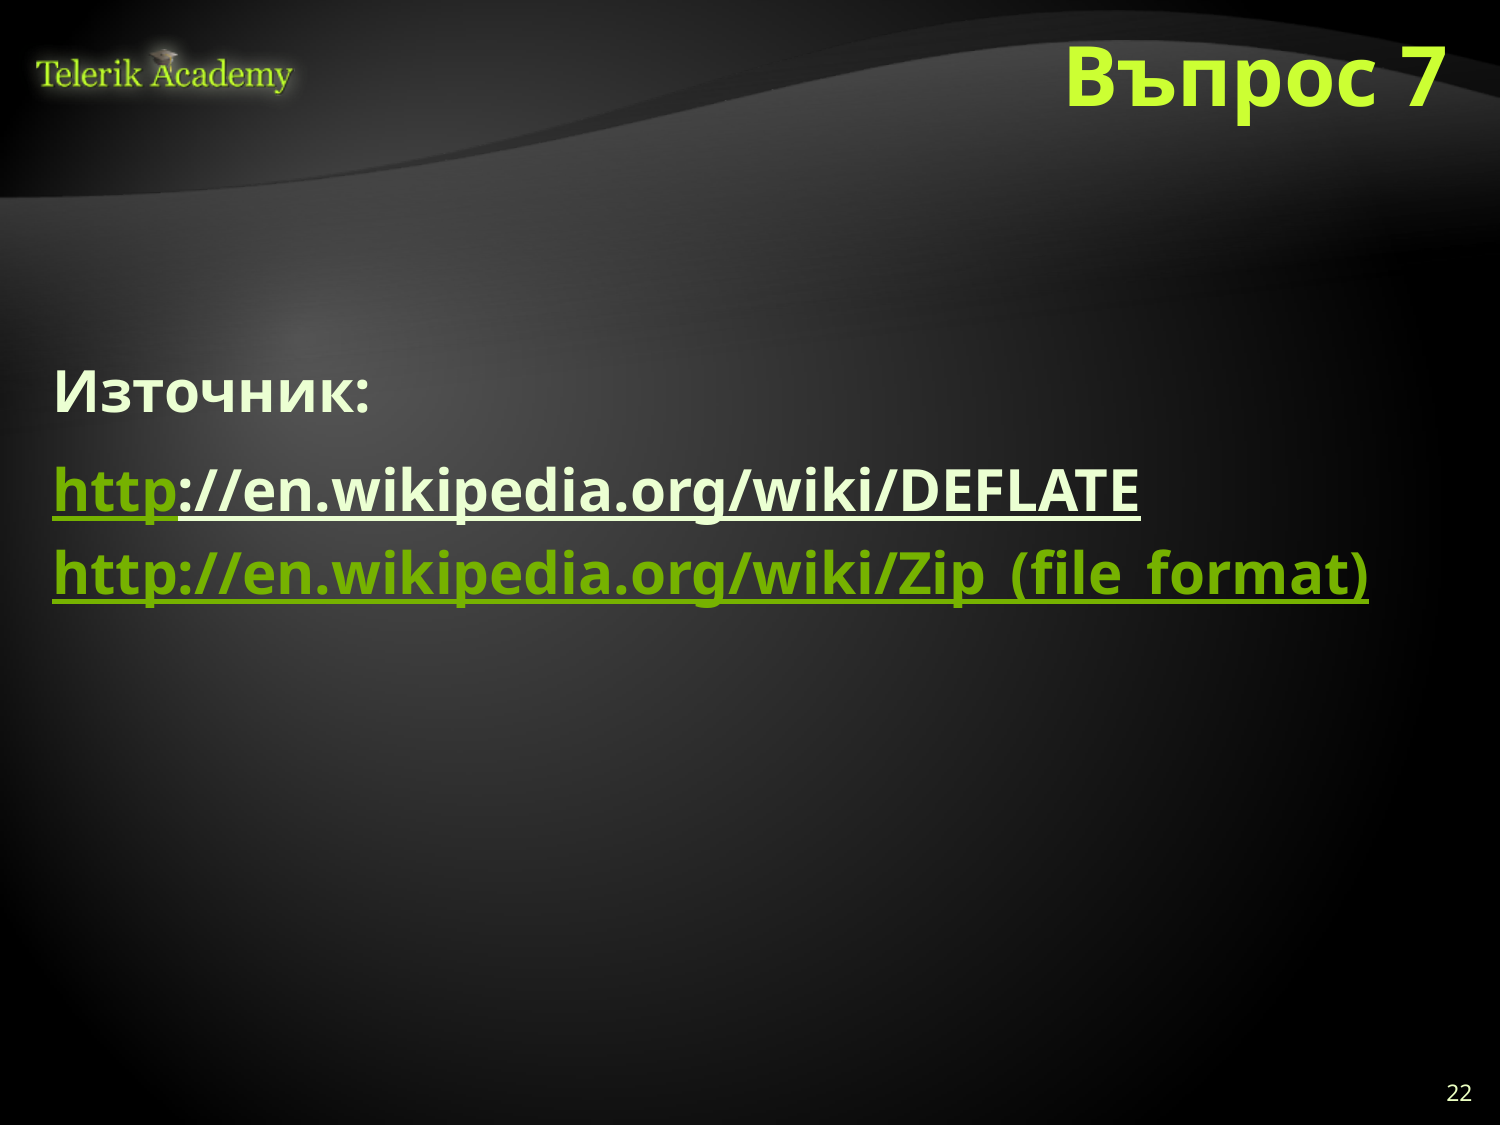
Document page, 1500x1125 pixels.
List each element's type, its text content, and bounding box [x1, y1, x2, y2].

picture [0, 0, 1500, 1125]
list Източник: http://en.wikipedia.org/wiki/DEFLATE http://en.wikipedia.org/wiki/Zip_(file_format) [37, 149, 1463, 1075]
title Въпрос 7 [300, 12, 1463, 149]
slide_number 22 [1412, 1074, 1488, 1113]
